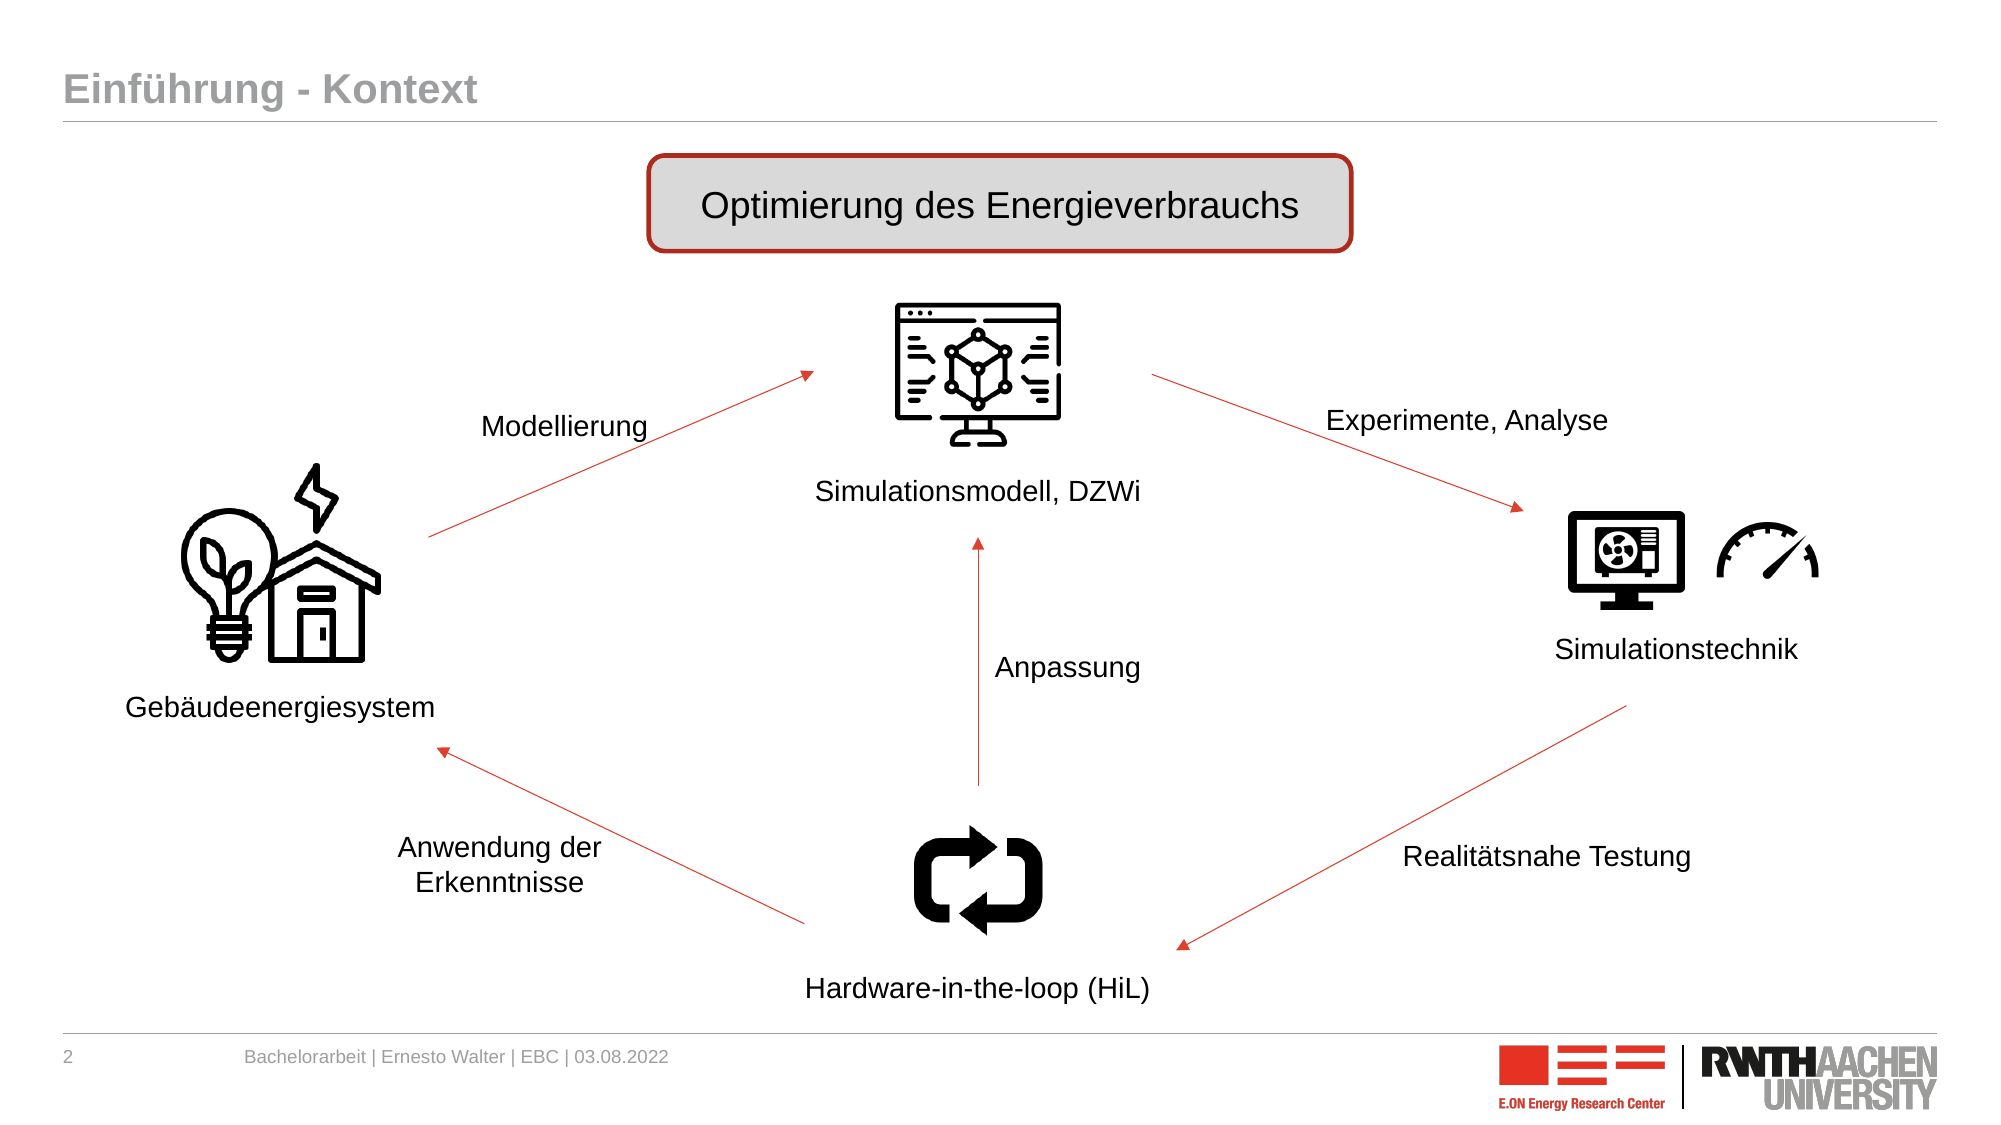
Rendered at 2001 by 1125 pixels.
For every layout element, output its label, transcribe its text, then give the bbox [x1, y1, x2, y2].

text_box Gebäudeenergiesystem [125, 688, 437, 724]
text_box Anpassung [994, 648, 1142, 684]
picture [895, 291, 1061, 458]
picture [1498, 1045, 1665, 1112]
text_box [1151, 374, 1524, 512]
picture [907, 809, 1049, 951]
text_box Experimente, Analyse [1524, 401, 1610, 437]
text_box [428, 371, 814, 538]
title Einführung - Kontext [63, 23, 1937, 113]
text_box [1554, 494, 1823, 666]
text_box Realitätsnahe Testung [1627, 837, 1693, 873]
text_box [1176, 705, 1627, 951]
picture [1702, 1046, 1937, 1111]
text_box Anwendung der Erkenntnisse [397, 828, 436, 898]
text_box Hardware-in-the-loop (HiL) [804, 969, 1152, 1005]
picture [177, 459, 384, 666]
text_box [436, 747, 805, 924]
text_box Simulationsmodell, DZWi [814, 471, 1142, 507]
text_box Optimierung des Energieverbrauchs [647, 154, 1353, 253]
